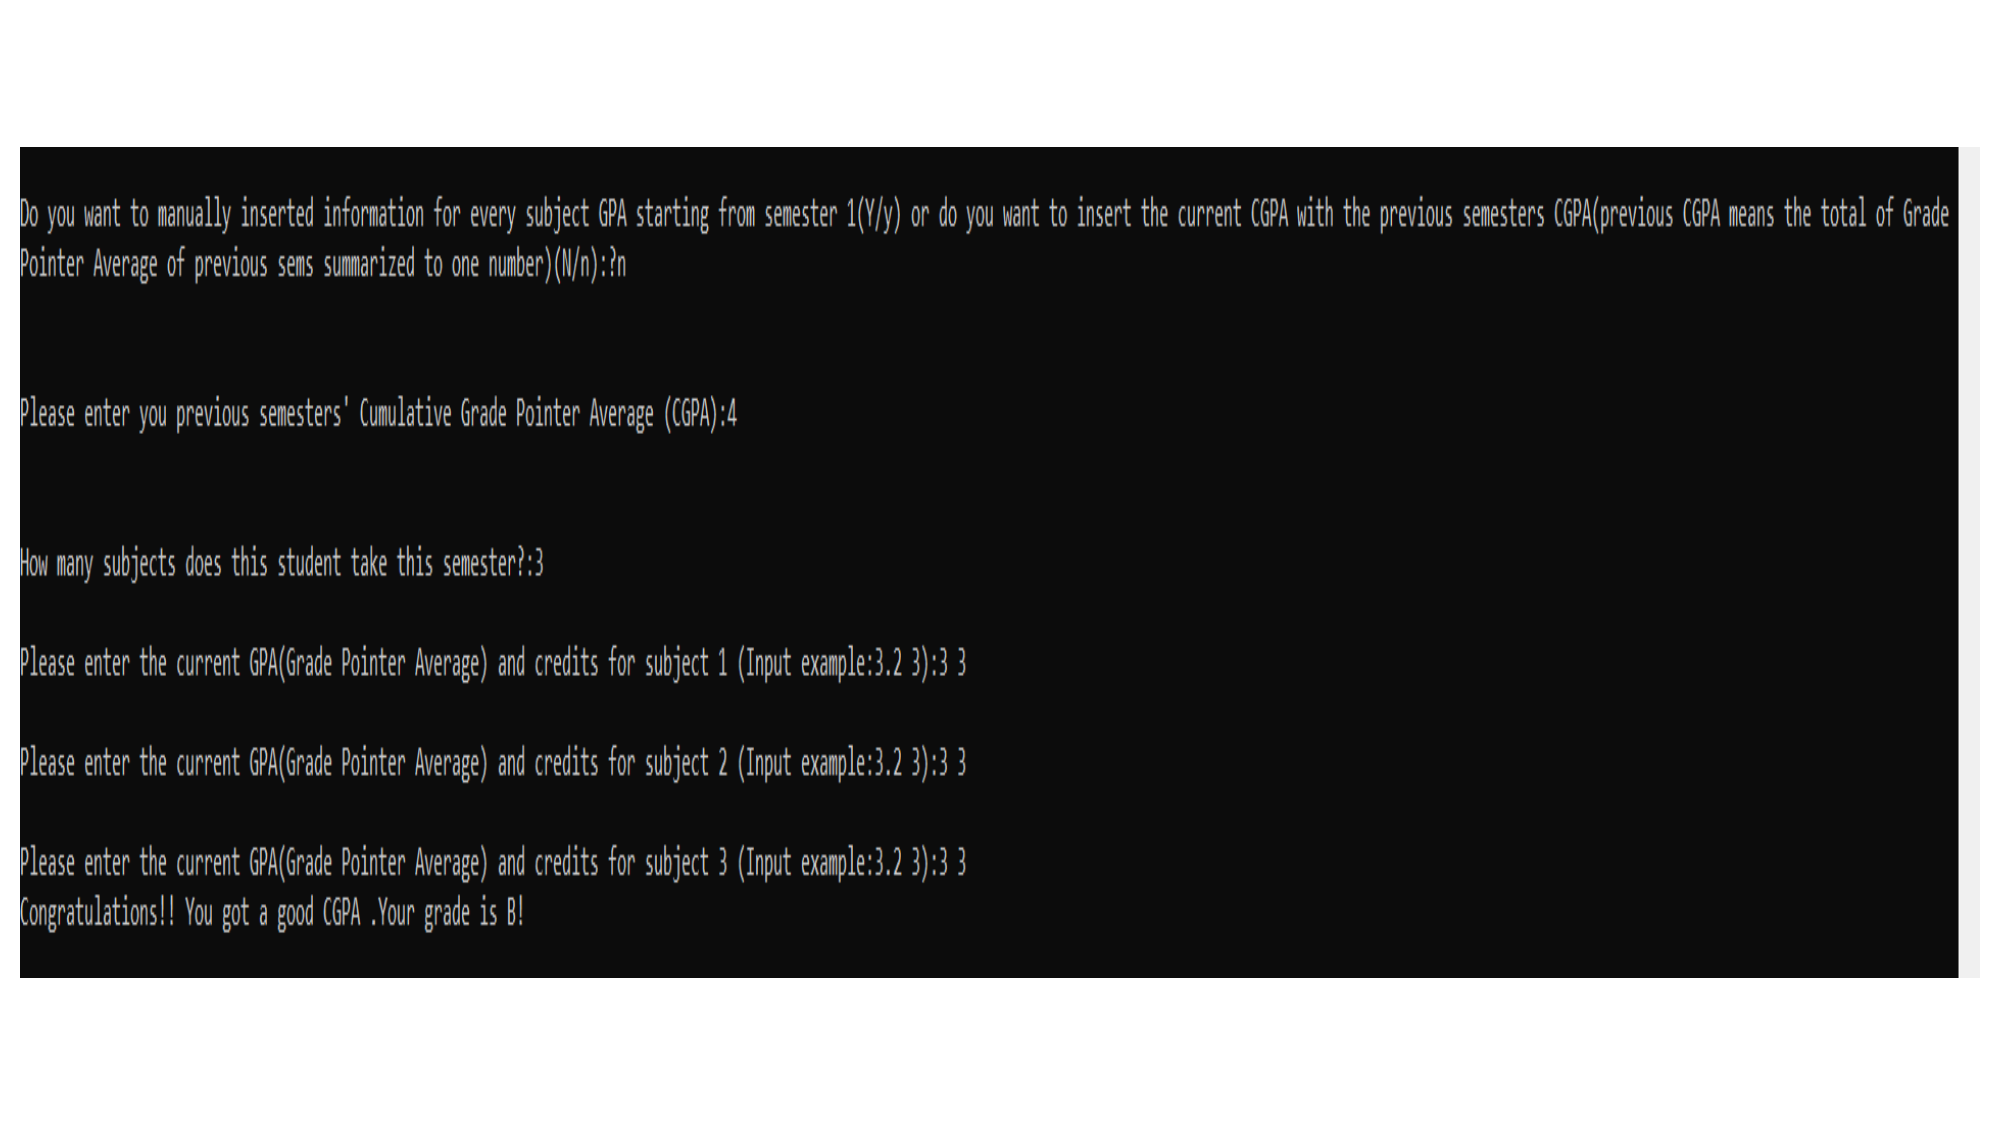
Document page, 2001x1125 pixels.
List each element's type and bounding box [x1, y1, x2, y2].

list [20, 147, 1980, 978]
